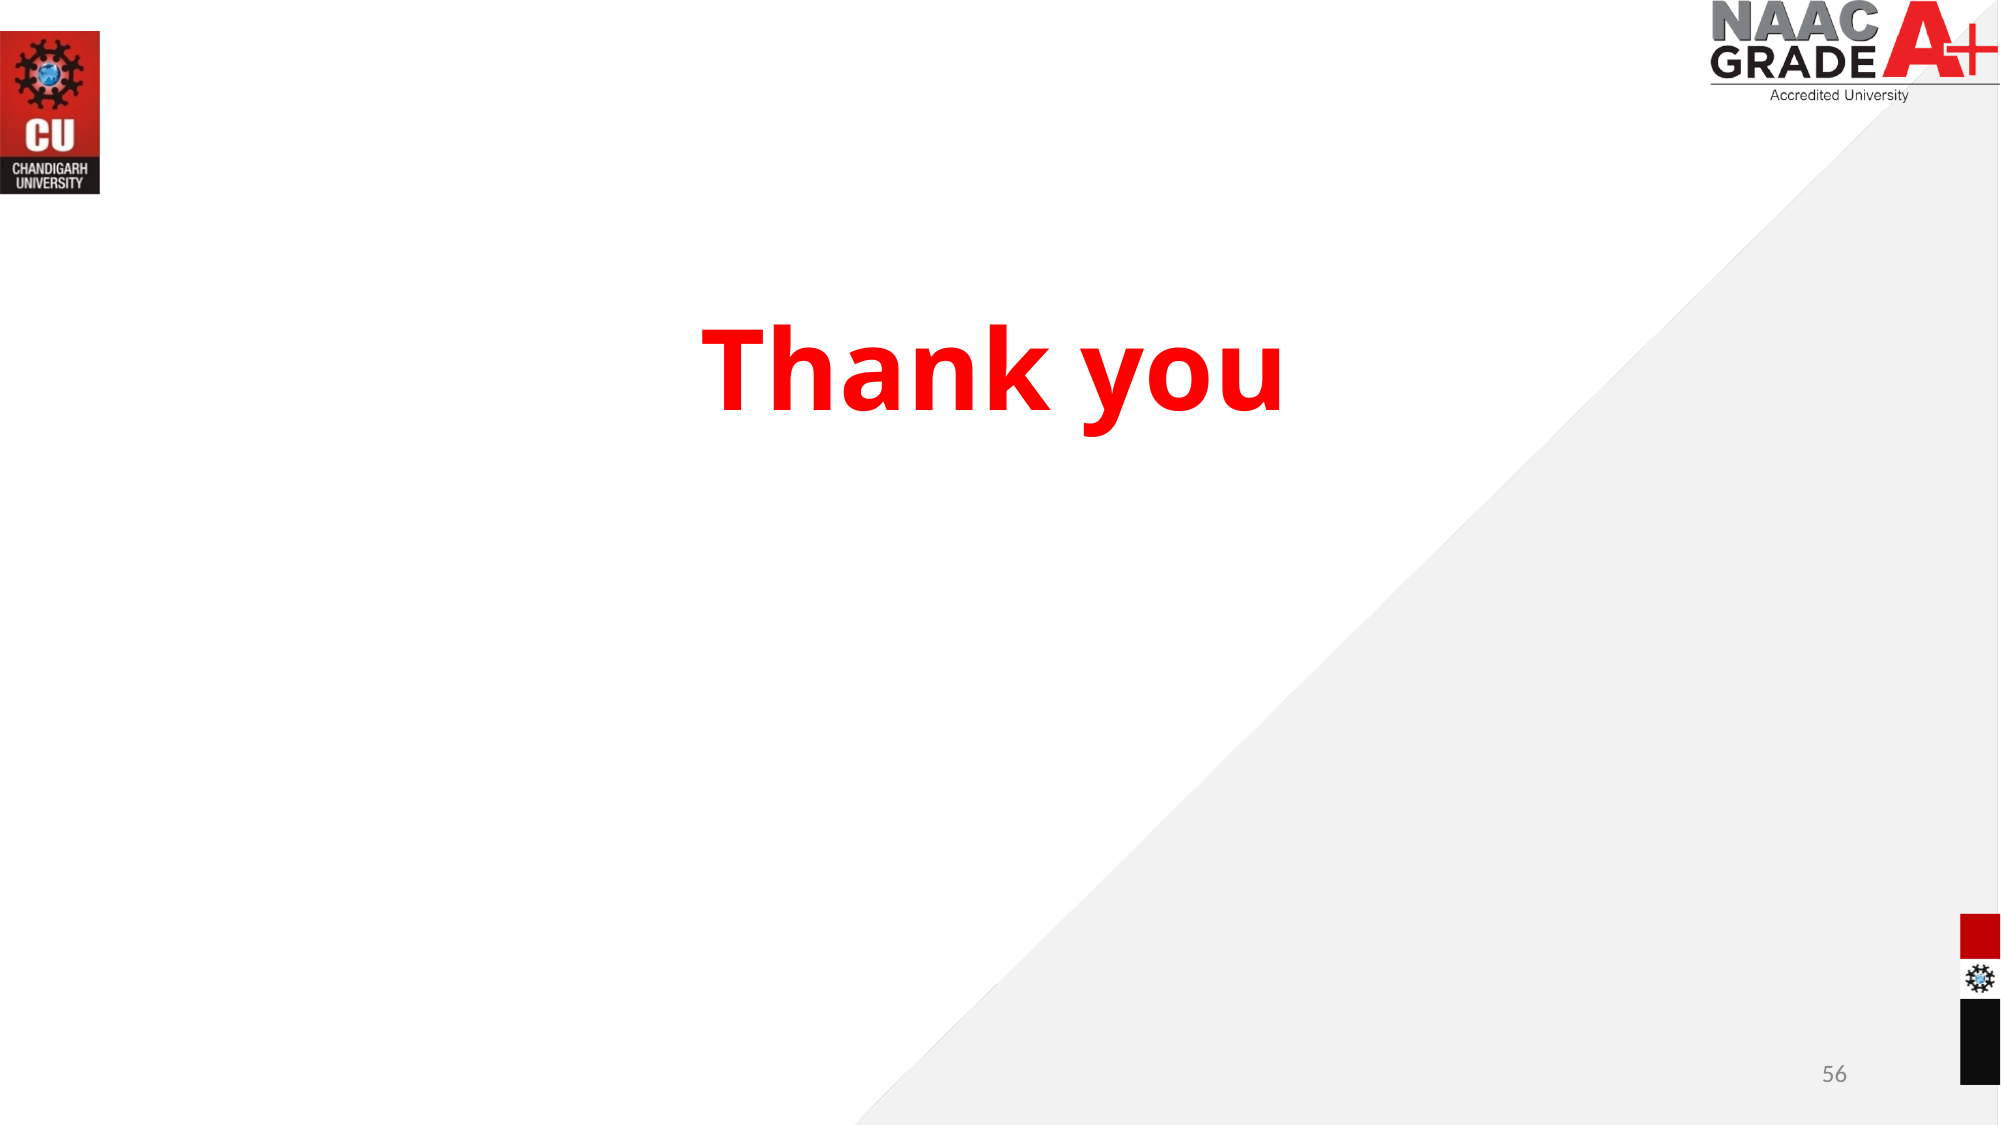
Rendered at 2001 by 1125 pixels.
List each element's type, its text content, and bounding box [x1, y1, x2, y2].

text_box ‹#› [1412, 1042, 1863, 1103]
picture [0, 0, 2001, 1125]
text_box Thank you [132, 306, 1858, 1020]
